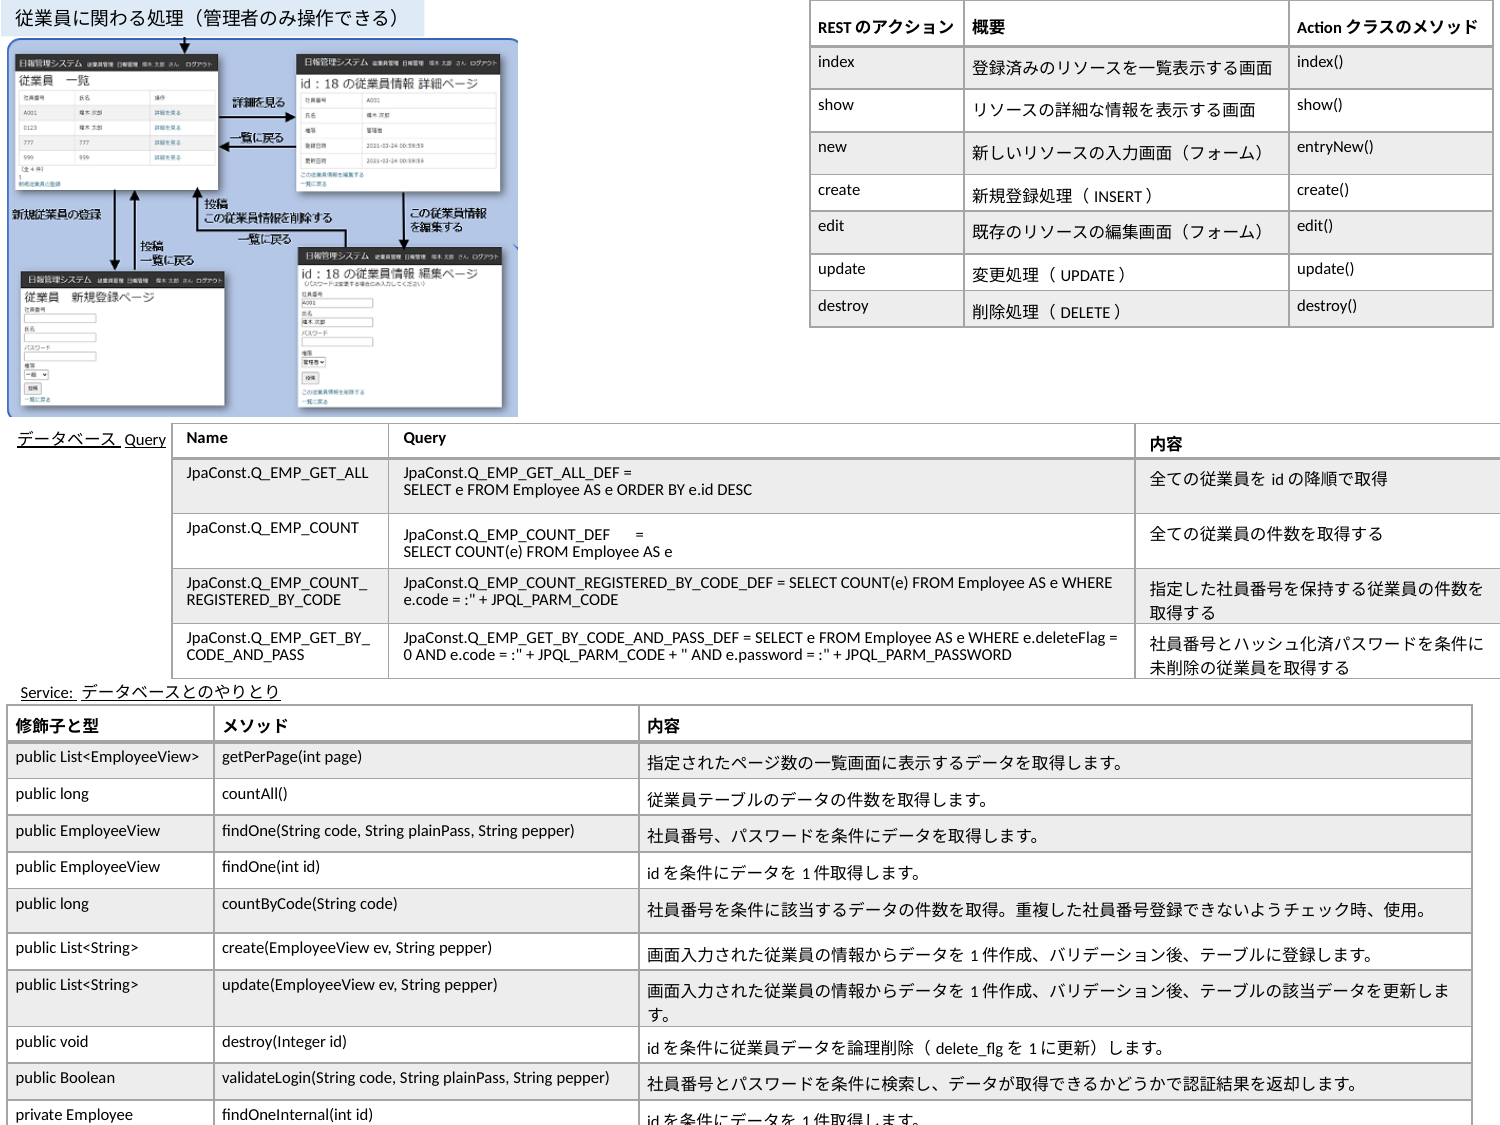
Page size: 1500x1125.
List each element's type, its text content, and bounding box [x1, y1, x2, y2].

table_cell public List<String> [8, 934, 213, 969]
table_cell private Employee [8, 1101, 213, 1125]
table_cell entryNew() [1290, 133, 1492, 174]
table_cell 従業員テーブルのデータの件数を取得します。 [640, 779, 1471, 814]
table_cell edit [811, 212, 963, 253]
table_cell countAll() [215, 779, 638, 814]
table_cell 社員番号とパスワードを条件に検索し、データが取得できるかどうかで認証結果を返却します。 [640, 1064, 1471, 1099]
table_header Actionクラスのメソッド [1290, 1, 1492, 45]
table_cell 社員番号を条件に該当するデータの件数を取得。重複した社員番号登録できないようチェック時、使用。 [640, 889, 1471, 932]
table_cell JpaConst.Q_EMP_GET_ALL [173, 460, 388, 513]
table_cell update [811, 255, 963, 290]
table_cell index [811, 48, 963, 88]
table_cell show [811, 90, 963, 131]
table_cell 登録済みのリソースを一覧表示する画面 [965, 48, 1288, 88]
table_cell destroy [811, 291, 963, 326]
table_cell JpaConst.Q_EMP_COUNT_DEF = SELECT COUNT(e) FROM Employee AS e [389, 514, 1134, 568]
table_cell new [811, 133, 963, 174]
table_cell destroy() [1290, 291, 1492, 326]
table_cell findOneInternal(int id) [215, 1101, 638, 1125]
table_header 修飾子と型 [8, 710, 213, 740]
table_cell 全ての従業員をidの降順で取得 [1136, 460, 1500, 513]
table_header RESTのアクション [811, 1, 963, 45]
table_cell show() [1290, 90, 1492, 131]
table_cell idを条件にデータを1件取得します。 [640, 853, 1471, 888]
table_cell JpaConst.Q_EMP_GET_BY_CODE_AND_PASS [173, 624, 388, 678]
table_cell 新しいリソースの入力画面（フォーム） [965, 133, 1288, 174]
table_cell 画面入力された従業員の情報からデータを1件作成、バリデーション後、テーブルの該当データを更新します。 [640, 971, 1471, 1026]
table_cell public void [8, 1027, 213, 1062]
table_cell JpaConst.Q_EMP_GET_BY_CODE_AND_PASS_DEF = SELECT e FROM Employee AS e WHERE e.deleteFlag = 0 AND e.code = :" + JPQL_PARM_CODE + " AND e.password = :" + JPQL_PARM_PASSWORD [389, 624, 1134, 678]
table_cell 指定した社員番号を保持する従業員の件数を取得する [1136, 569, 1500, 623]
table_cell edit() [1290, 212, 1492, 253]
table_cell 削除処理（DELETE） [965, 291, 1288, 326]
table_cell create(EmployeeView ev, String pepper) [215, 934, 638, 969]
table_cell getPerPage(int page) [215, 744, 638, 778]
table_cell JpaConst.Q_EMP_COUNT_REGISTERED_BY_CODE [173, 569, 388, 623]
table_cell JpaConst.Q_EMP_GET_ALL_DEF = SELECT e FROM Employee AS e ORDER BY e.id DESC [389, 460, 1134, 513]
table_cell public Boolean [8, 1064, 213, 1099]
table_cell 全ての従業員の件数を取得する [1136, 514, 1500, 568]
table_cell destroy(Integer id) [215, 1027, 638, 1062]
table_cell JpaConst.Q_EMP_COUNT [173, 514, 388, 568]
table_cell リソースの詳細な情報を表示する画面 [965, 90, 1288, 131]
table_cell create() [1290, 175, 1492, 210]
table_cell findOne(String code, String plainPass, String pepper) [215, 816, 638, 851]
table_header Name [173, 424, 388, 457]
table_cell public EmployeeView [8, 853, 213, 888]
table_header 概要 [965, 1, 1288, 45]
table_cell validateLogin(String code, String plainPass, String pepper) [215, 1064, 638, 1099]
table_cell create [811, 175, 963, 210]
table_cell update() [1290, 255, 1492, 290]
table_header Query [389, 424, 1134, 457]
table_cell update(EmployeeView ev, String pepper) [215, 971, 638, 1026]
table_cell public List<String> [8, 971, 213, 1026]
table_cell idを条件に従業員データを論理削除（delete_flgを1に更新）します。 [640, 1027, 1471, 1062]
table_cell public long [8, 889, 213, 932]
table_cell public EmployeeView [8, 816, 213, 851]
table_header メソッド [215, 706, 638, 740]
table_header 内容 [640, 706, 1471, 740]
table_cell findOne(int id) [215, 853, 638, 888]
table_cell 指定されたページ数の一覧画面に表示するデータを取得します。 [640, 744, 1471, 778]
table_cell idを条件にデータを1件取得します。 [640, 1101, 1471, 1125]
table_cell index() [1290, 48, 1492, 88]
text_box Service: データベースとのやりとり [5, 674, 297, 710]
table_cell JpaConst.Q_EMP_COUNT_REGISTERED_BY_CODE_DEF = SELECT COUNT(e) FROM Employee AS e WHERE e.code = :" + JPQL_PARM_CODE [389, 569, 1134, 623]
picture [7, 37, 518, 417]
table_cell countByCode(String code) [215, 889, 638, 932]
table_cell 新規登録処理（INSERT） [965, 175, 1288, 210]
table_cell 画面入力された従業員の情報からデータを1件作成、バリデーション後、テーブルに登録します。 [640, 934, 1471, 969]
table_cell 社員番号、パスワードを条件にデータを取得します。 [640, 816, 1471, 851]
text_box 従業員に関わる処理（管理者のみ操作できる） [1, 0, 425, 37]
text_box データベース Query [2, 421, 181, 456]
table_cell public long [8, 779, 213, 814]
table_cell 既存のリソースの編集画面（フォーム） [965, 212, 1288, 253]
table_header 内容 [1136, 424, 1500, 457]
table_cell 社員番号とハッシュ化済パスワードを条件に未削除の従業員を取得する [1136, 624, 1500, 678]
table_cell 変更処理（UPDATE） [965, 255, 1288, 290]
table_cell public List<EmployeeView> [8, 744, 213, 778]
